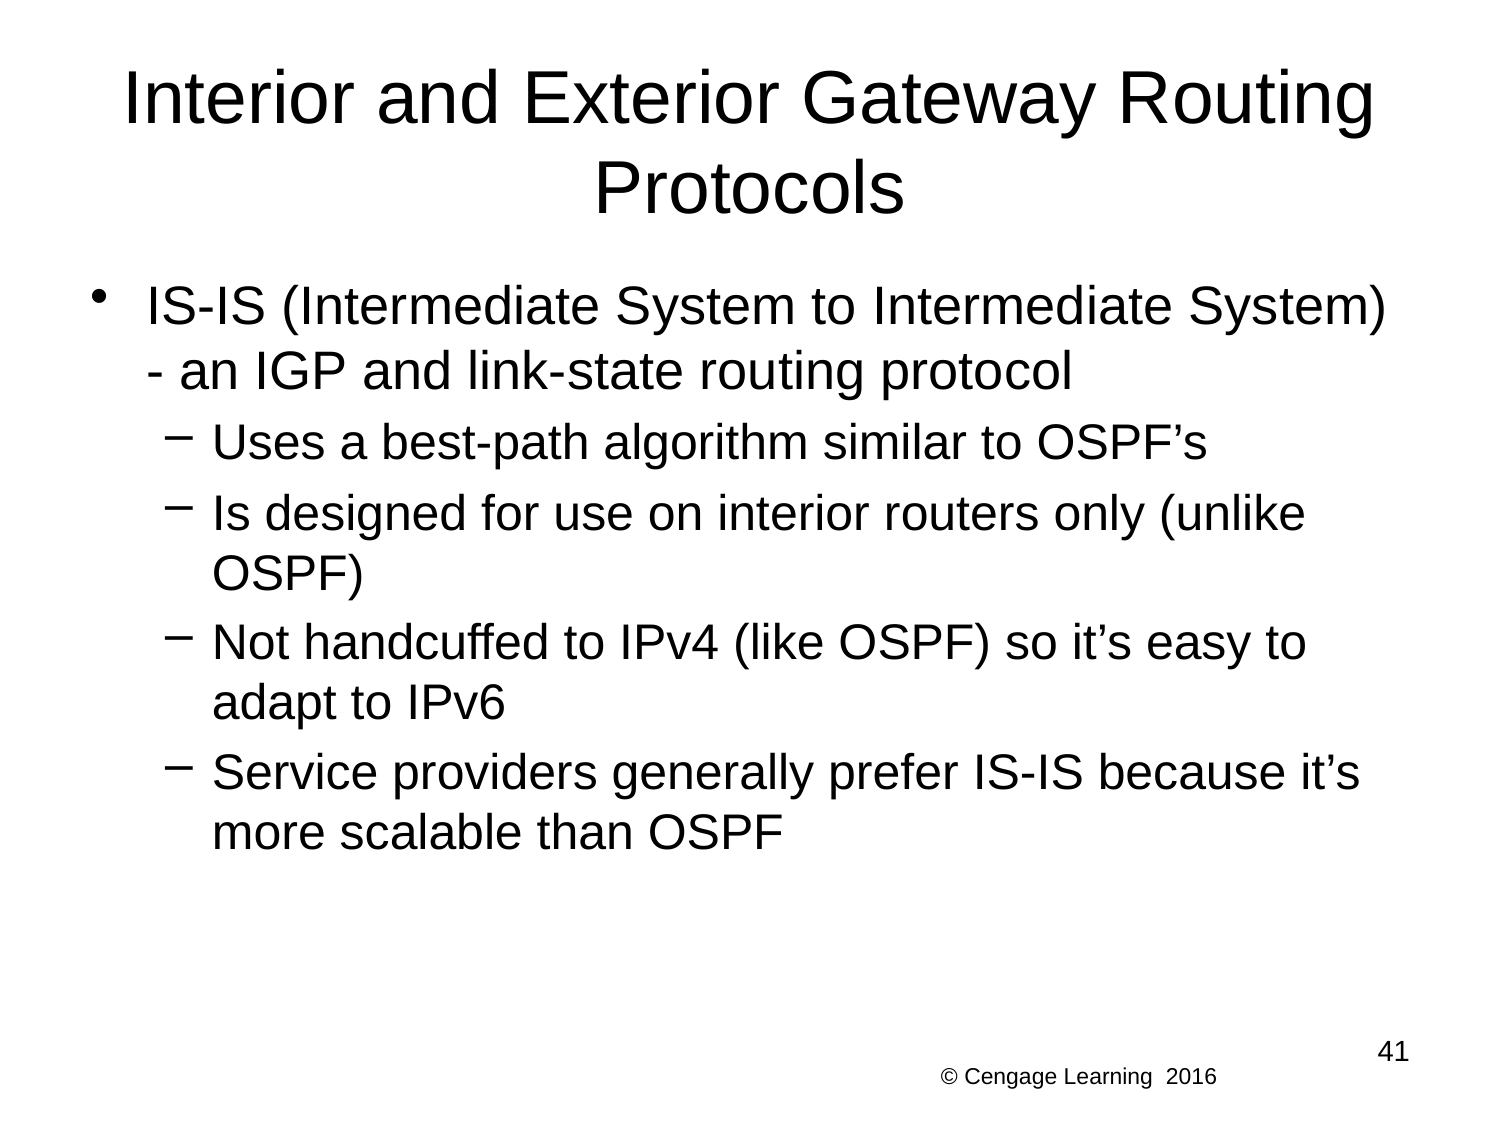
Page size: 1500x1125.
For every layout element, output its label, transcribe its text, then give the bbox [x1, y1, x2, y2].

title Interior and Exterior Gateway Routing Protocols [75, 45, 1425, 233]
slide_number 41 [1312, 1024, 1426, 1103]
list IS-IS (Intermediate System to Intermediate System) - an IGP and link-state routing protocol Uses a best-path algorithm similar to OSPF’s Is designed for use on interior routers only (unlike OSPF) Not handcuffed to IPv4 (like OSPF) so it’s easy to adapt to IPv6 Service providers generally prefer IS-IS because it’s more scalable than OSPF [75, 262, 1425, 1005]
